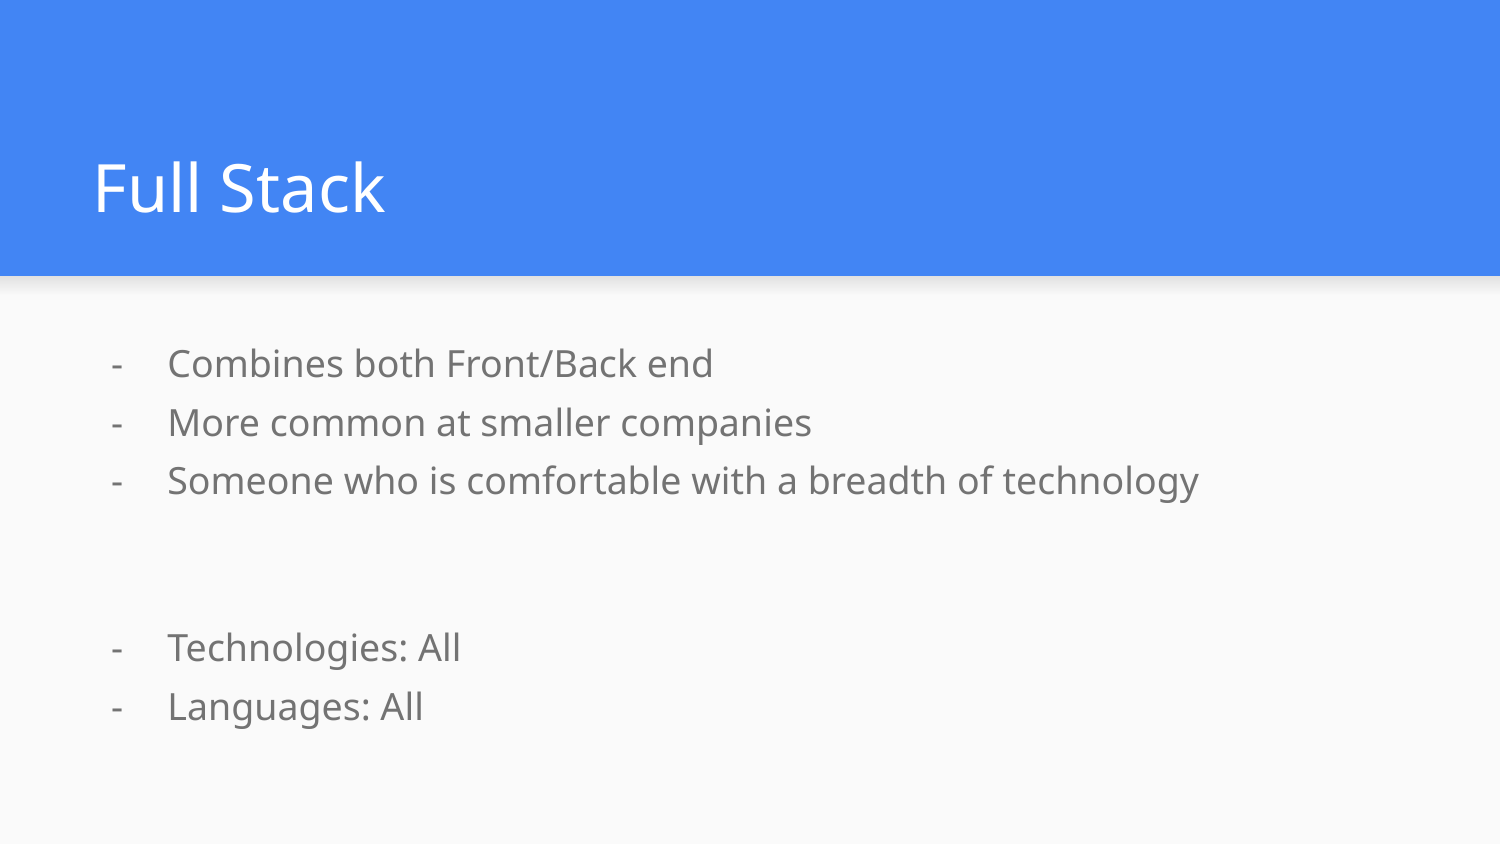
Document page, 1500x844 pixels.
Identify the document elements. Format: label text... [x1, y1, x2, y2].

list Combines both Front/Back end More common at smaller companies Someone who is comfortable with a breadth of technology Technologies: All Languages: All [77, 314, 1427, 760]
title Full Stack [77, 121, 1427, 248]
